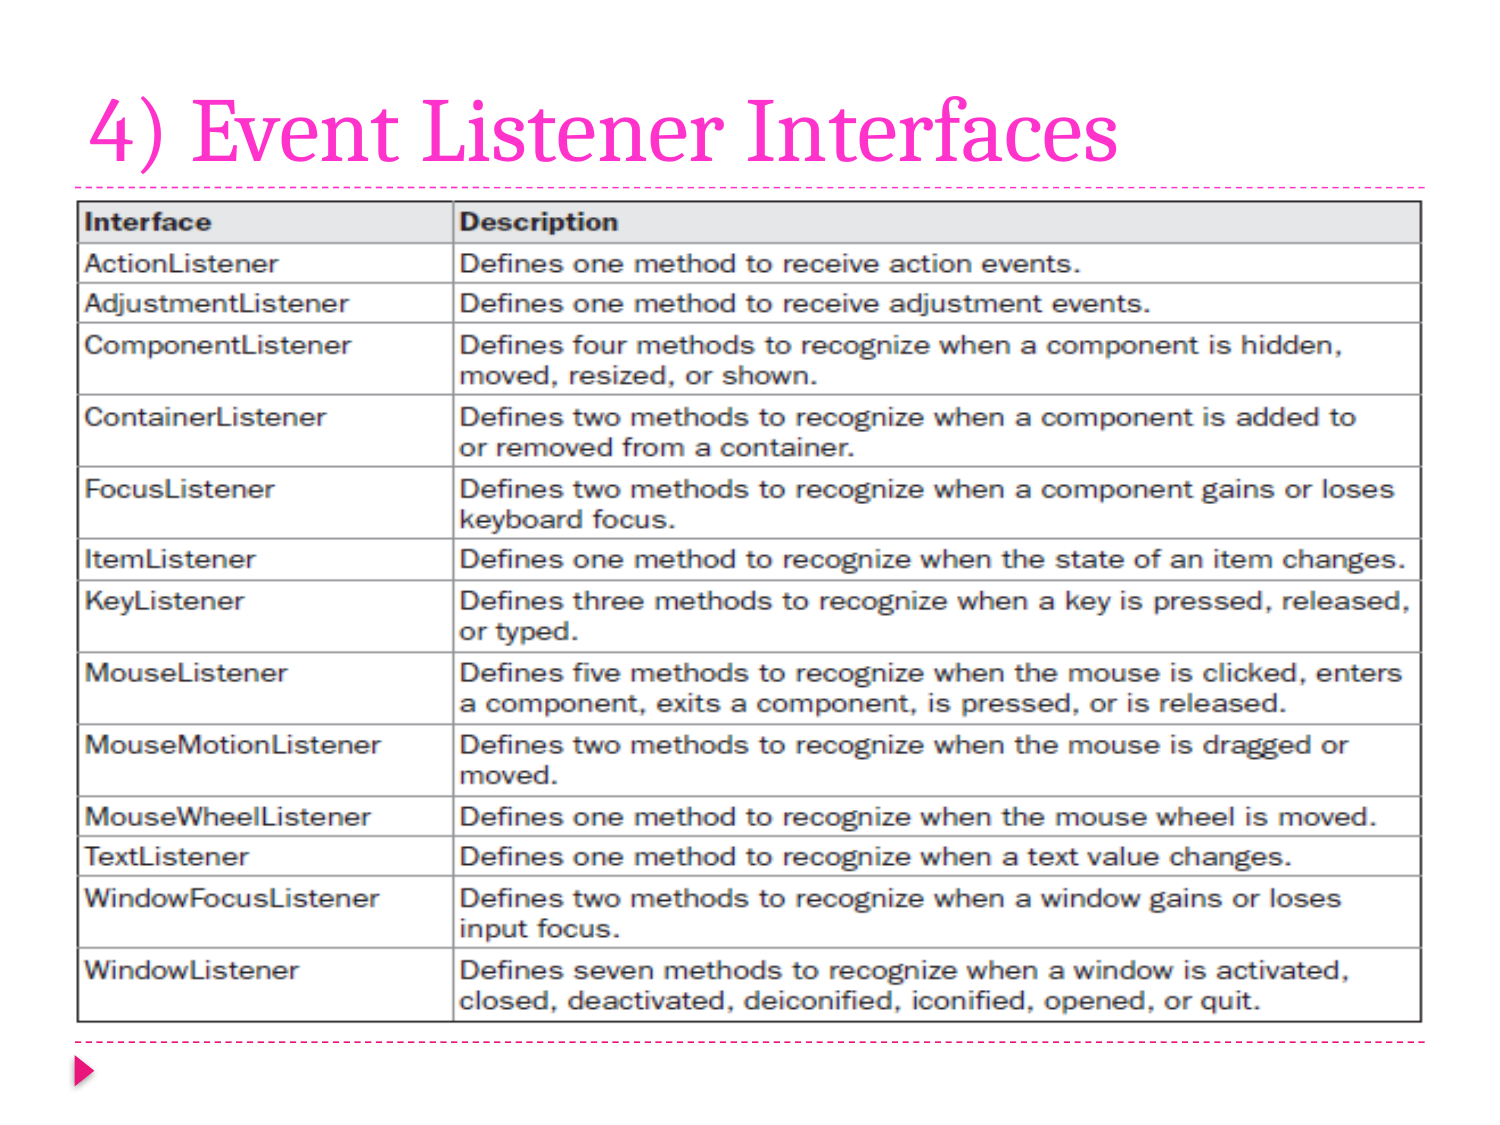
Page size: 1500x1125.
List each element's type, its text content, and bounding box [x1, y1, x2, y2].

title 4) Event Listener Interfaces [75, 24, 1425, 188]
picture [74, 199, 1426, 1026]
